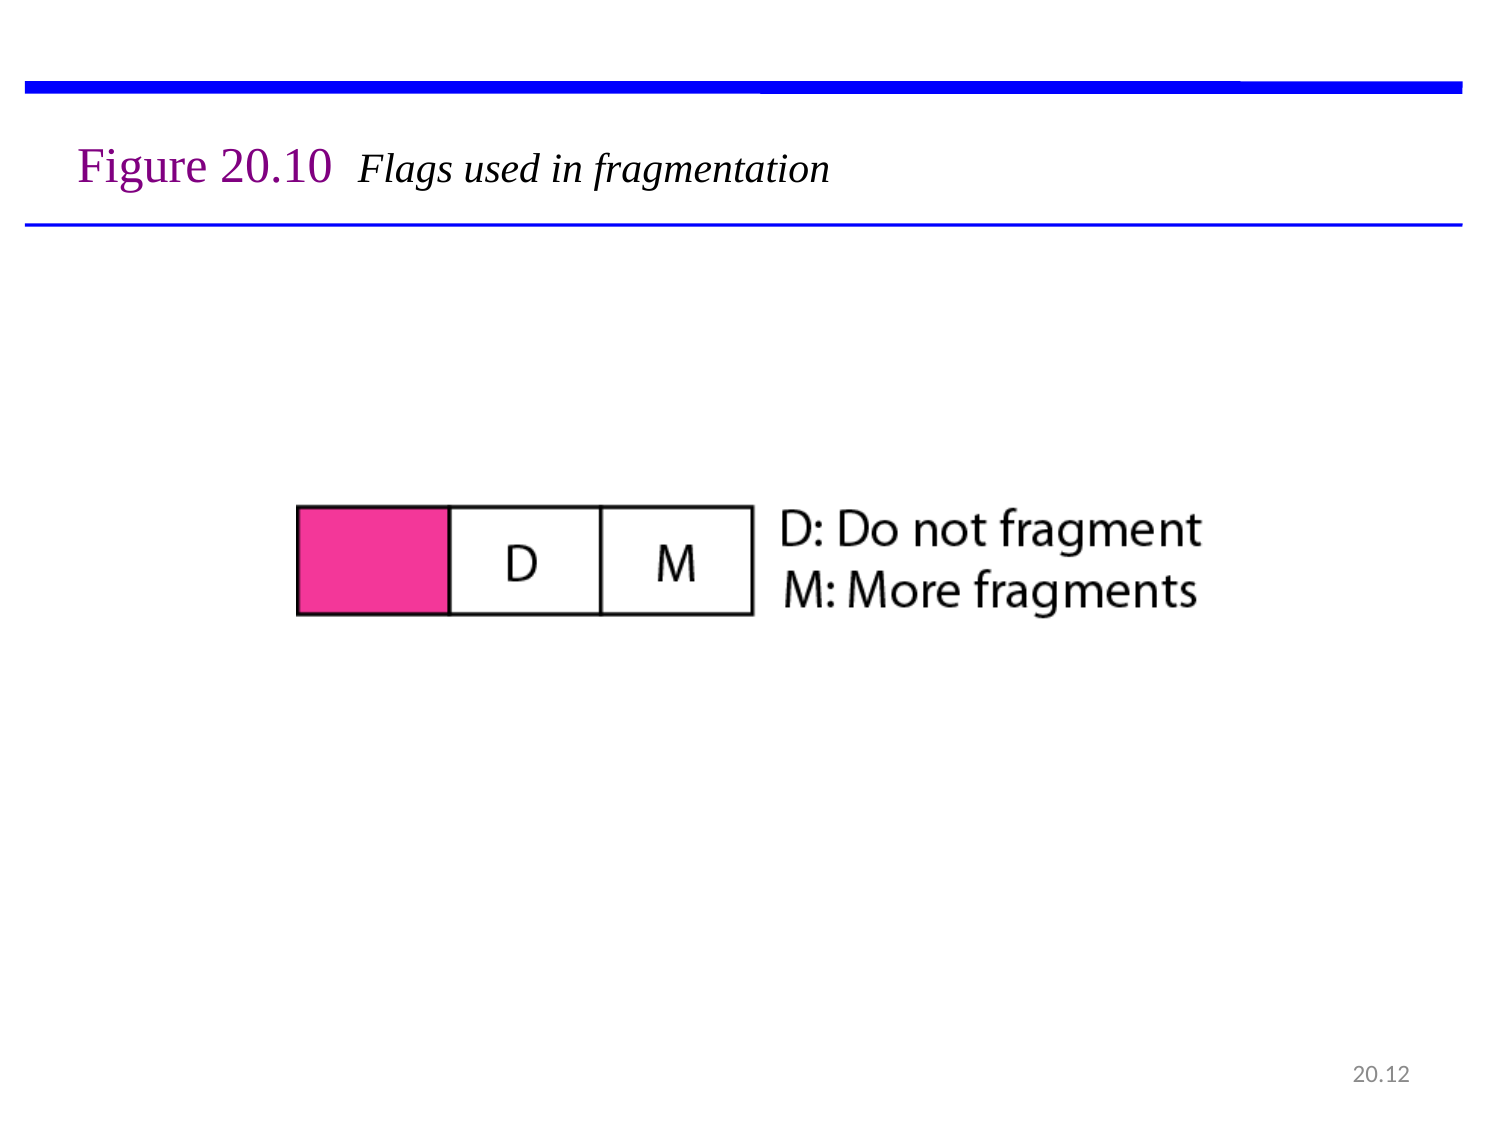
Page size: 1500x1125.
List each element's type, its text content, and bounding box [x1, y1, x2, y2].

slide_number 20.12 [1074, 1042, 1425, 1103]
picture [296, 501, 1204, 623]
text_box Figure 20.10 Flags used in fragmentation [62, 124, 846, 200]
